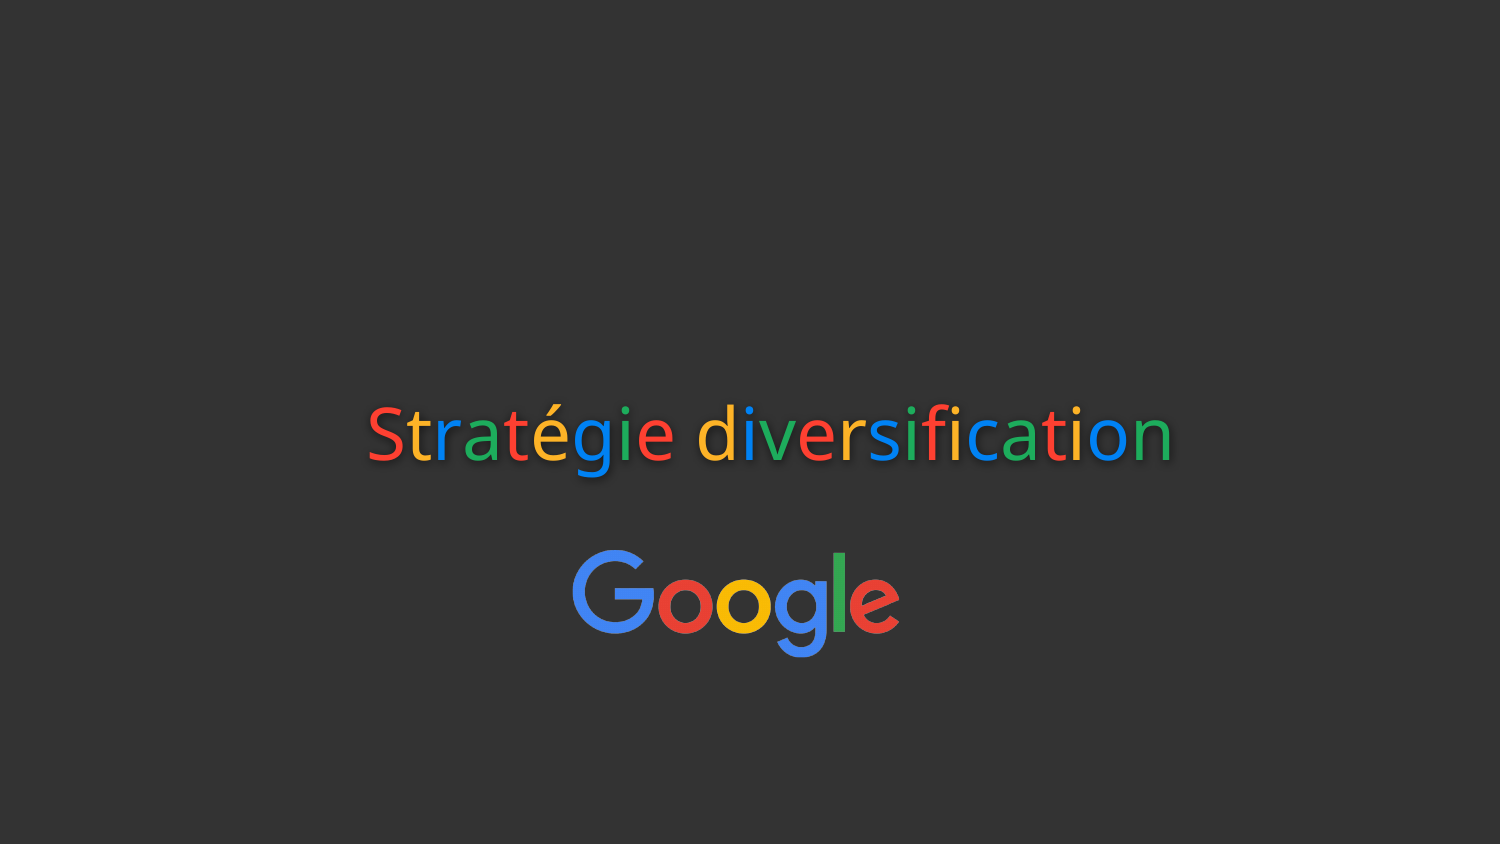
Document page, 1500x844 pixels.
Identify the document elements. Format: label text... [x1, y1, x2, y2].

title Stratégie diversification [139, 384, 1403, 479]
picture [557, 543, 917, 662]
